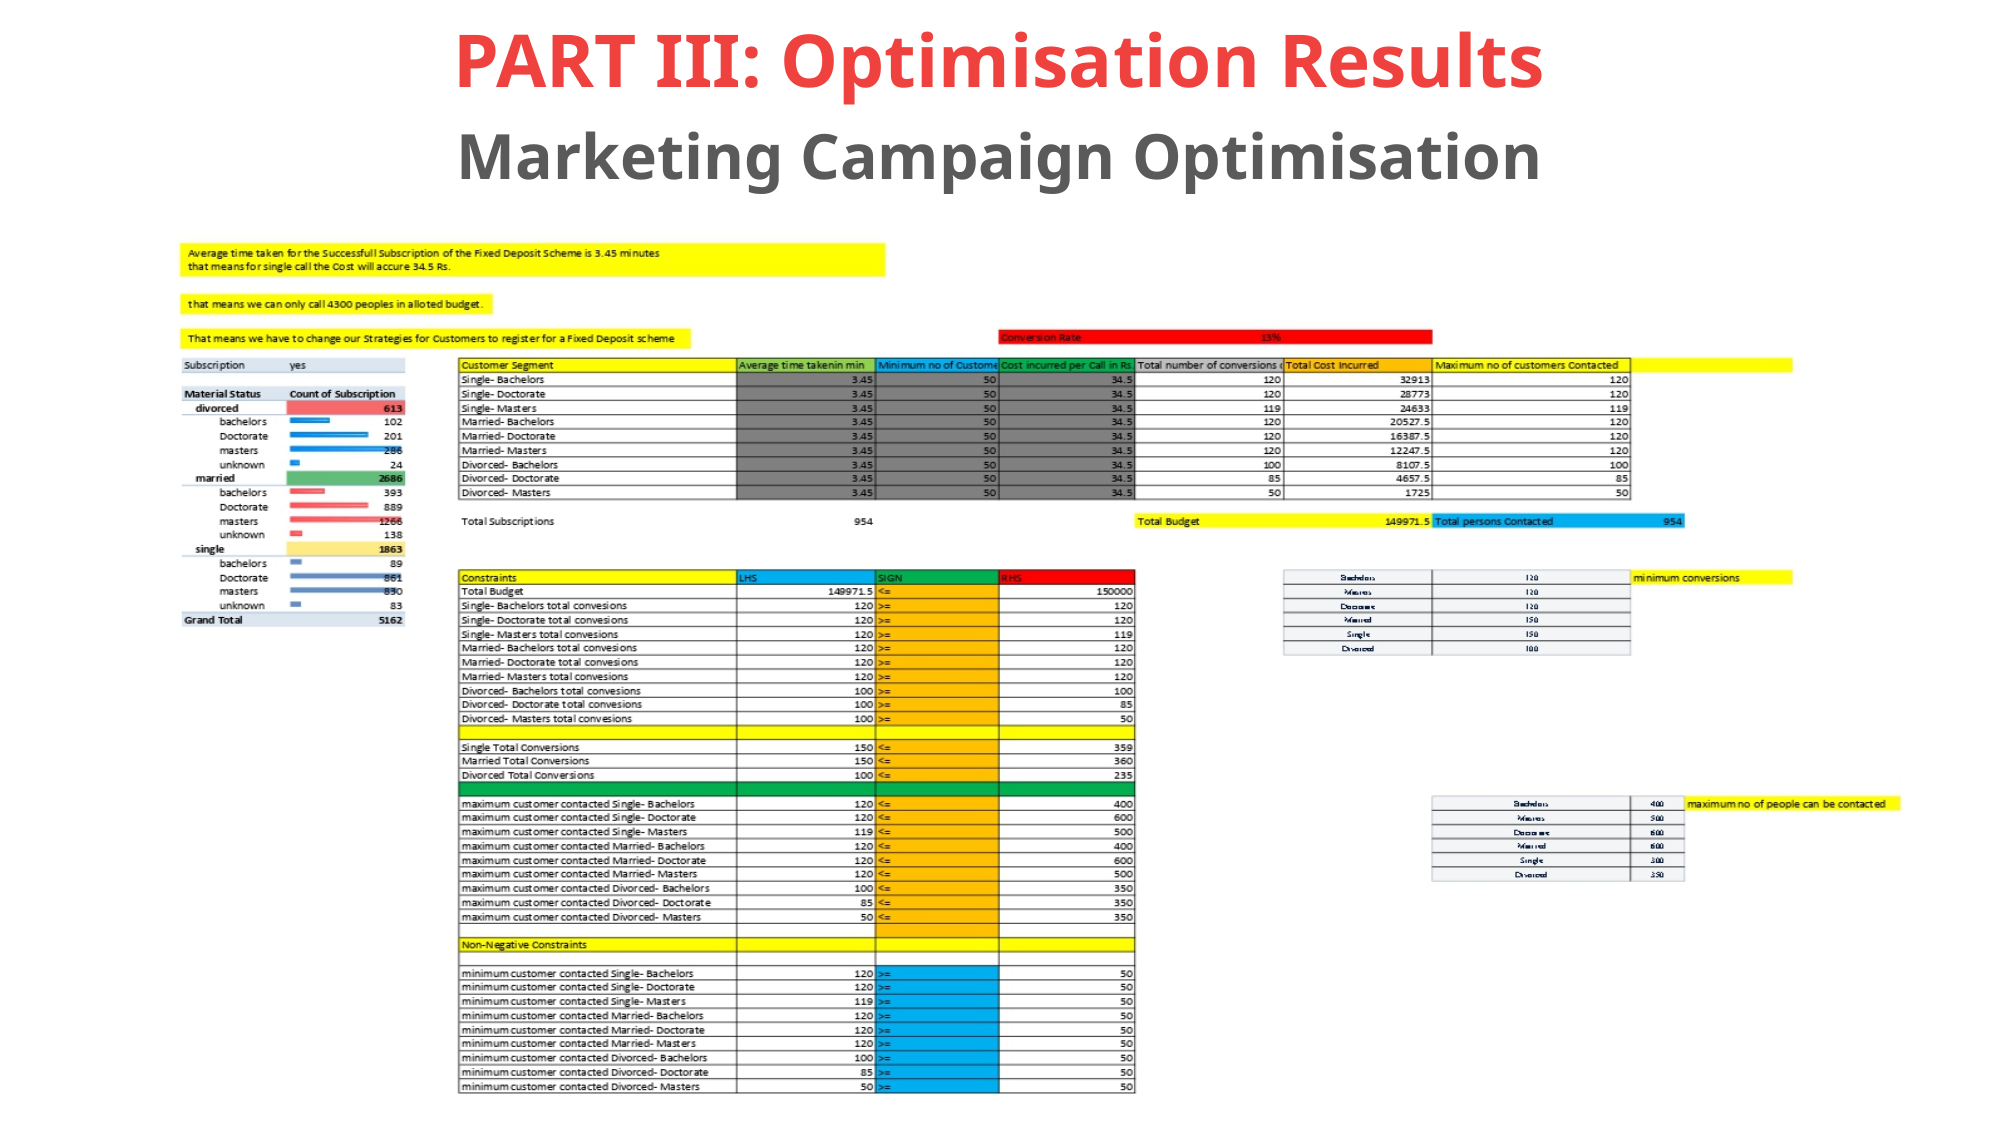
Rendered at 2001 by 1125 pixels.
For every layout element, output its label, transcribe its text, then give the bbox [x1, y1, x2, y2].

title PART III: Optimisation Results Marketing Campaign Optimisation [137, 0, 1863, 218]
picture [143, 217, 1915, 1125]
